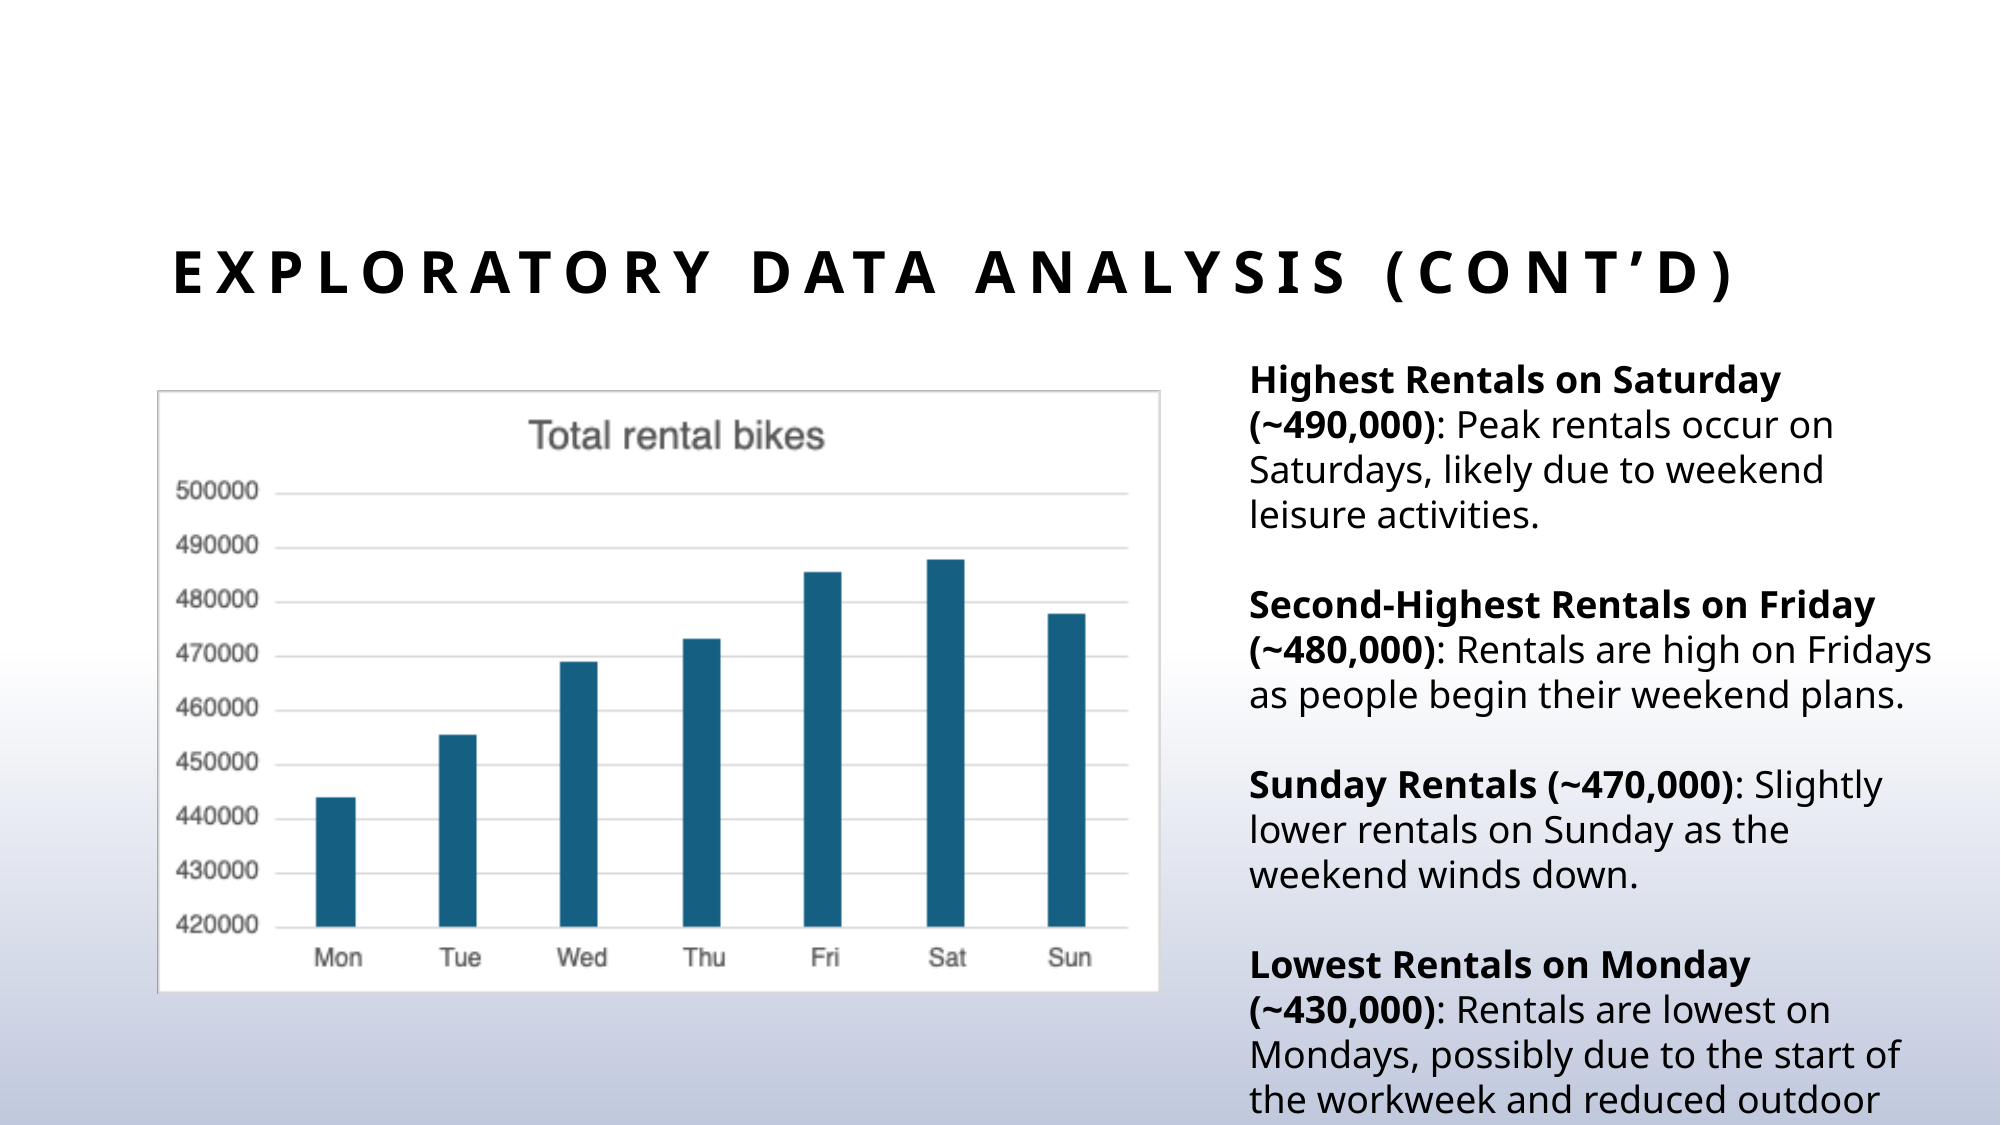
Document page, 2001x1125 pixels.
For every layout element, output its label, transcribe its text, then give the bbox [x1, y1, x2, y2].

title Exploratory data analysis (cont’d) [156, 124, 1844, 313]
picture [156, 389, 1161, 994]
text_box Highest Rentals on Saturday (~490,000): Peak rentals occur on Saturdays, likely due to weekend leisure activities. Second-Highest Rentals on Friday (~480,000): Rentals are high on Fridays as people begin their weekend plans. Sunday Rentals (~470,000): Slightly lower rentals on Sunday as the weekend winds down. Lowest Rentals on Monday (~430,000): Rentals are lowest on Mondays, possibly due to the start of the workweek and reduced outdoor activity. [1234, 348, 1965, 1125]
